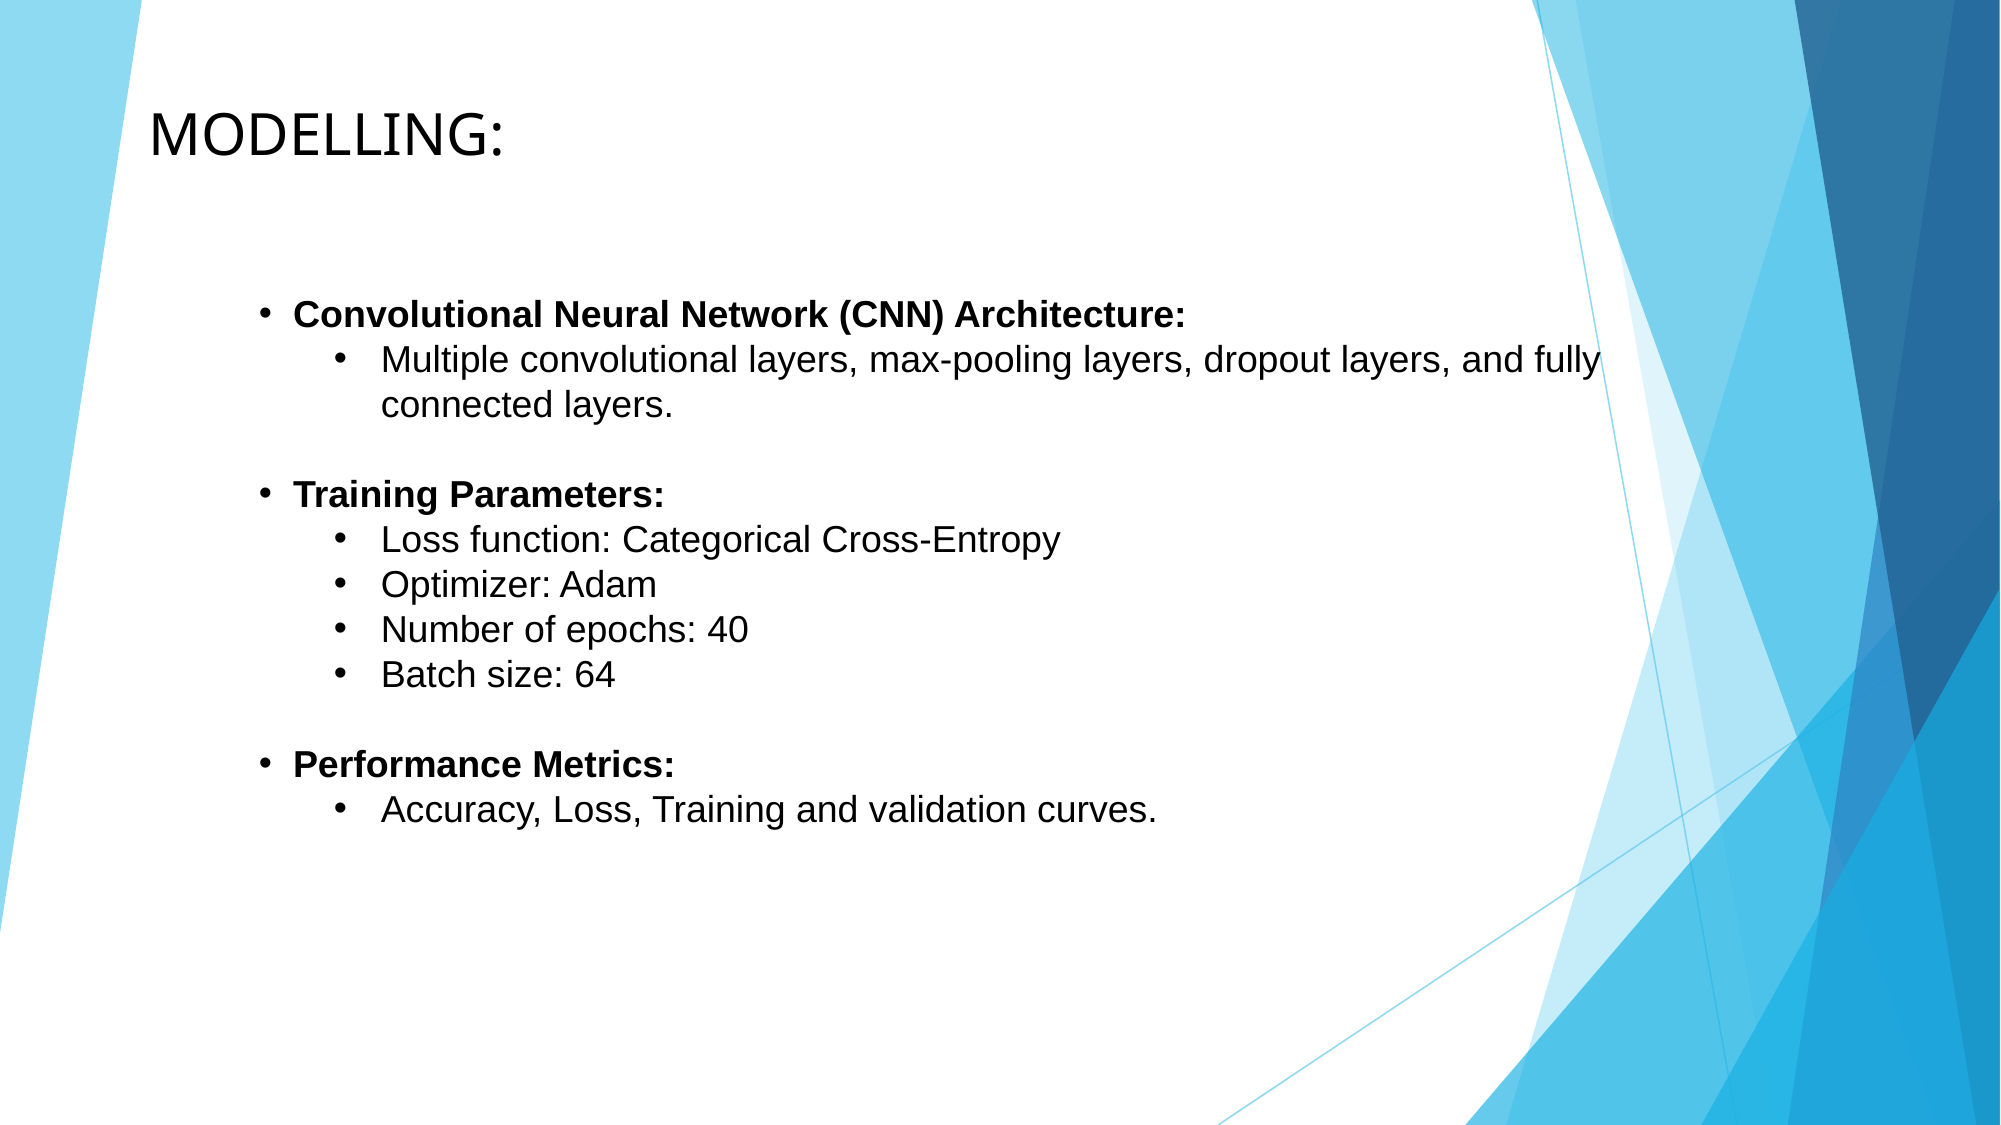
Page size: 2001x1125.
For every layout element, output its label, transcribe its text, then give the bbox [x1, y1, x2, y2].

text_box MODELLING: [133, 89, 556, 175]
text_box Convolutional Neural Network (CNN) Architecture: Multiple convolutional layers, max-pooling layers, dropout layers, and fully connected layers. Training Parameters: Loss function: Categorical Cross-Entropy Optimizer: Adam Number of epochs: 40 Batch size: 64 Performance Metrics: Accuracy, Loss, Training and validation curves. [243, 282, 1756, 838]
